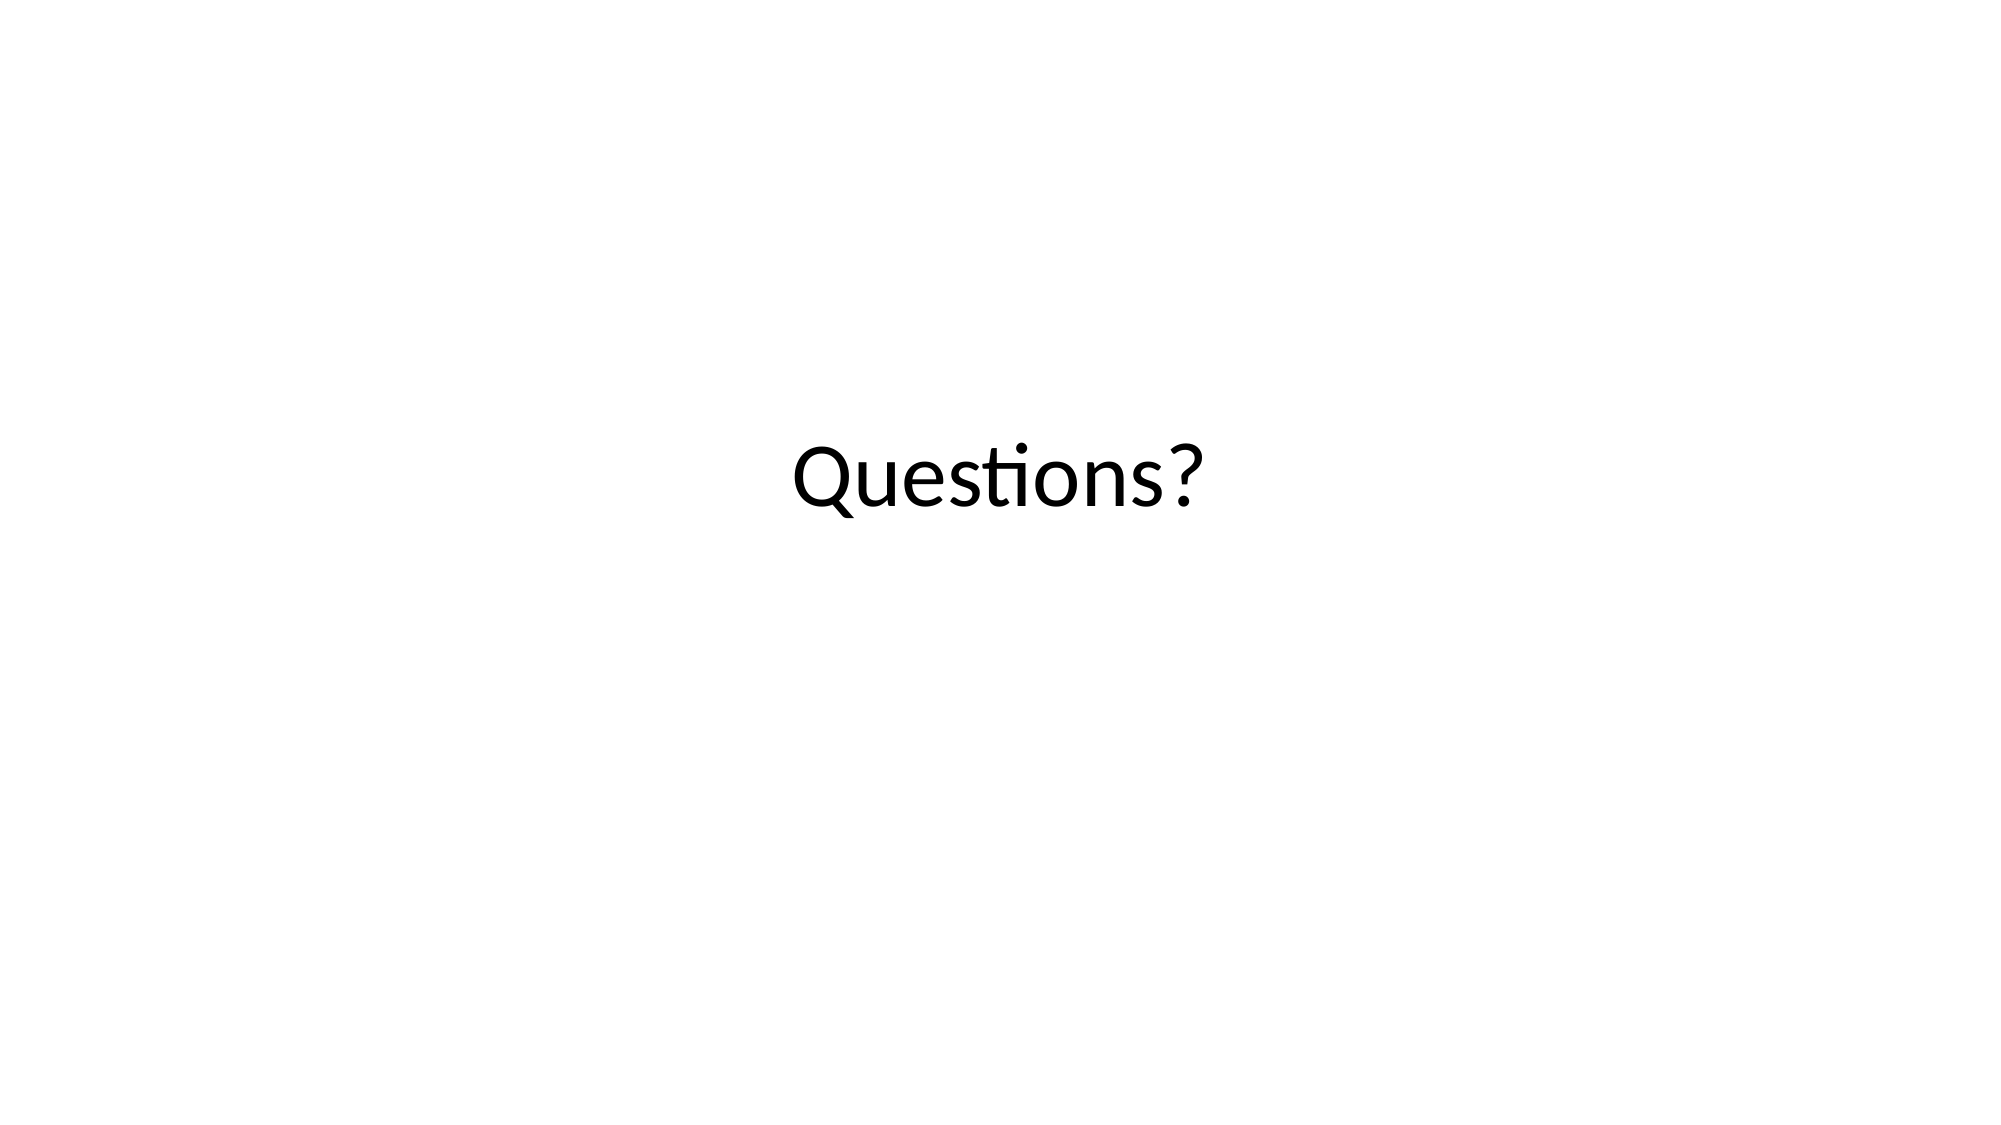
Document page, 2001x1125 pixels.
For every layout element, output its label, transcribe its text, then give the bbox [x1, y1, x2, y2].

title Questions? [150, 349, 1850, 591]
